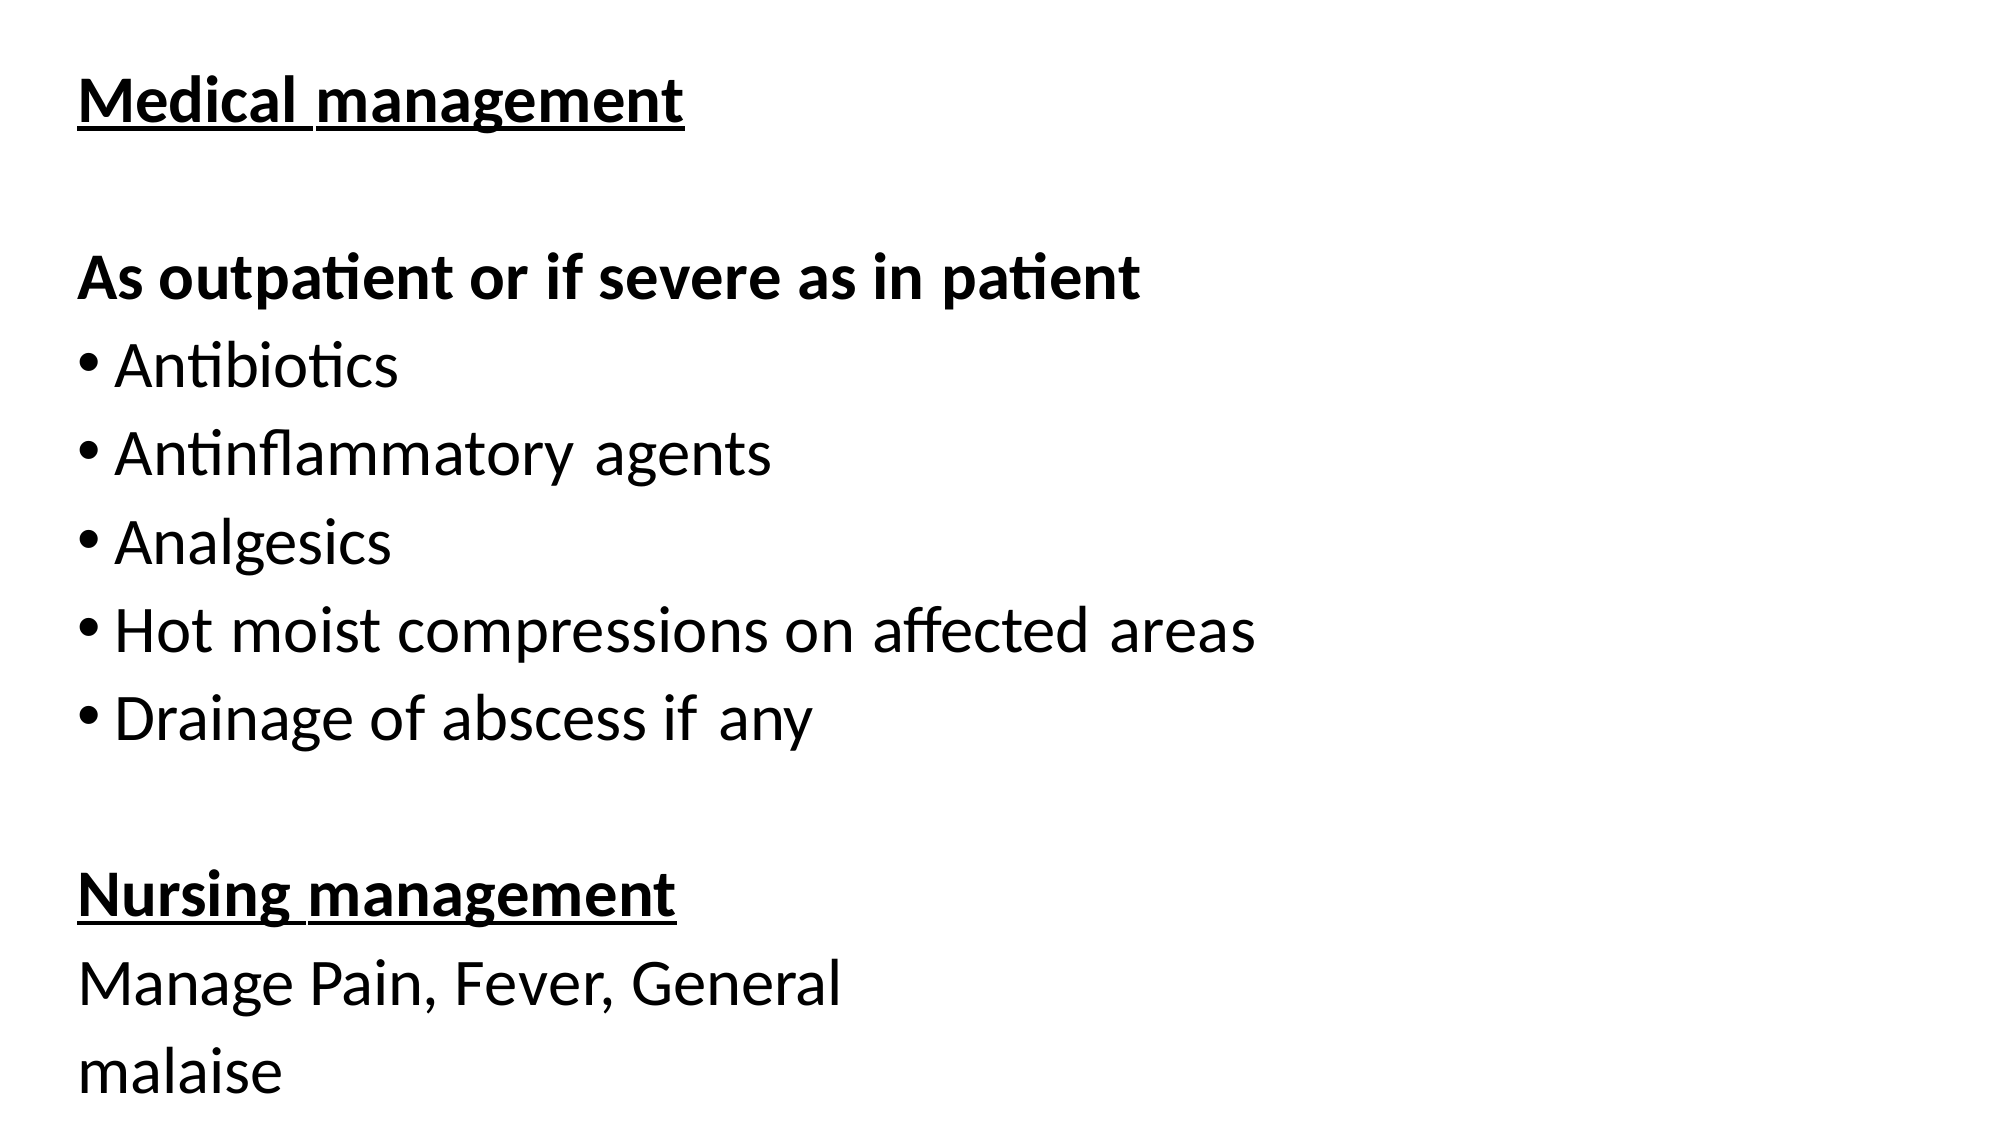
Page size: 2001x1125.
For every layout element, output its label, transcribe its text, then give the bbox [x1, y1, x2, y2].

text_box Medical management As outpatient or if severe as in patient Antibiotics Antinflammatory agents Analgesics Hot moist compressions on affected areas Drainage of abscess if any Nursing management Manage Pain, Fever, General malaise [74, 45, 1870, 1108]
